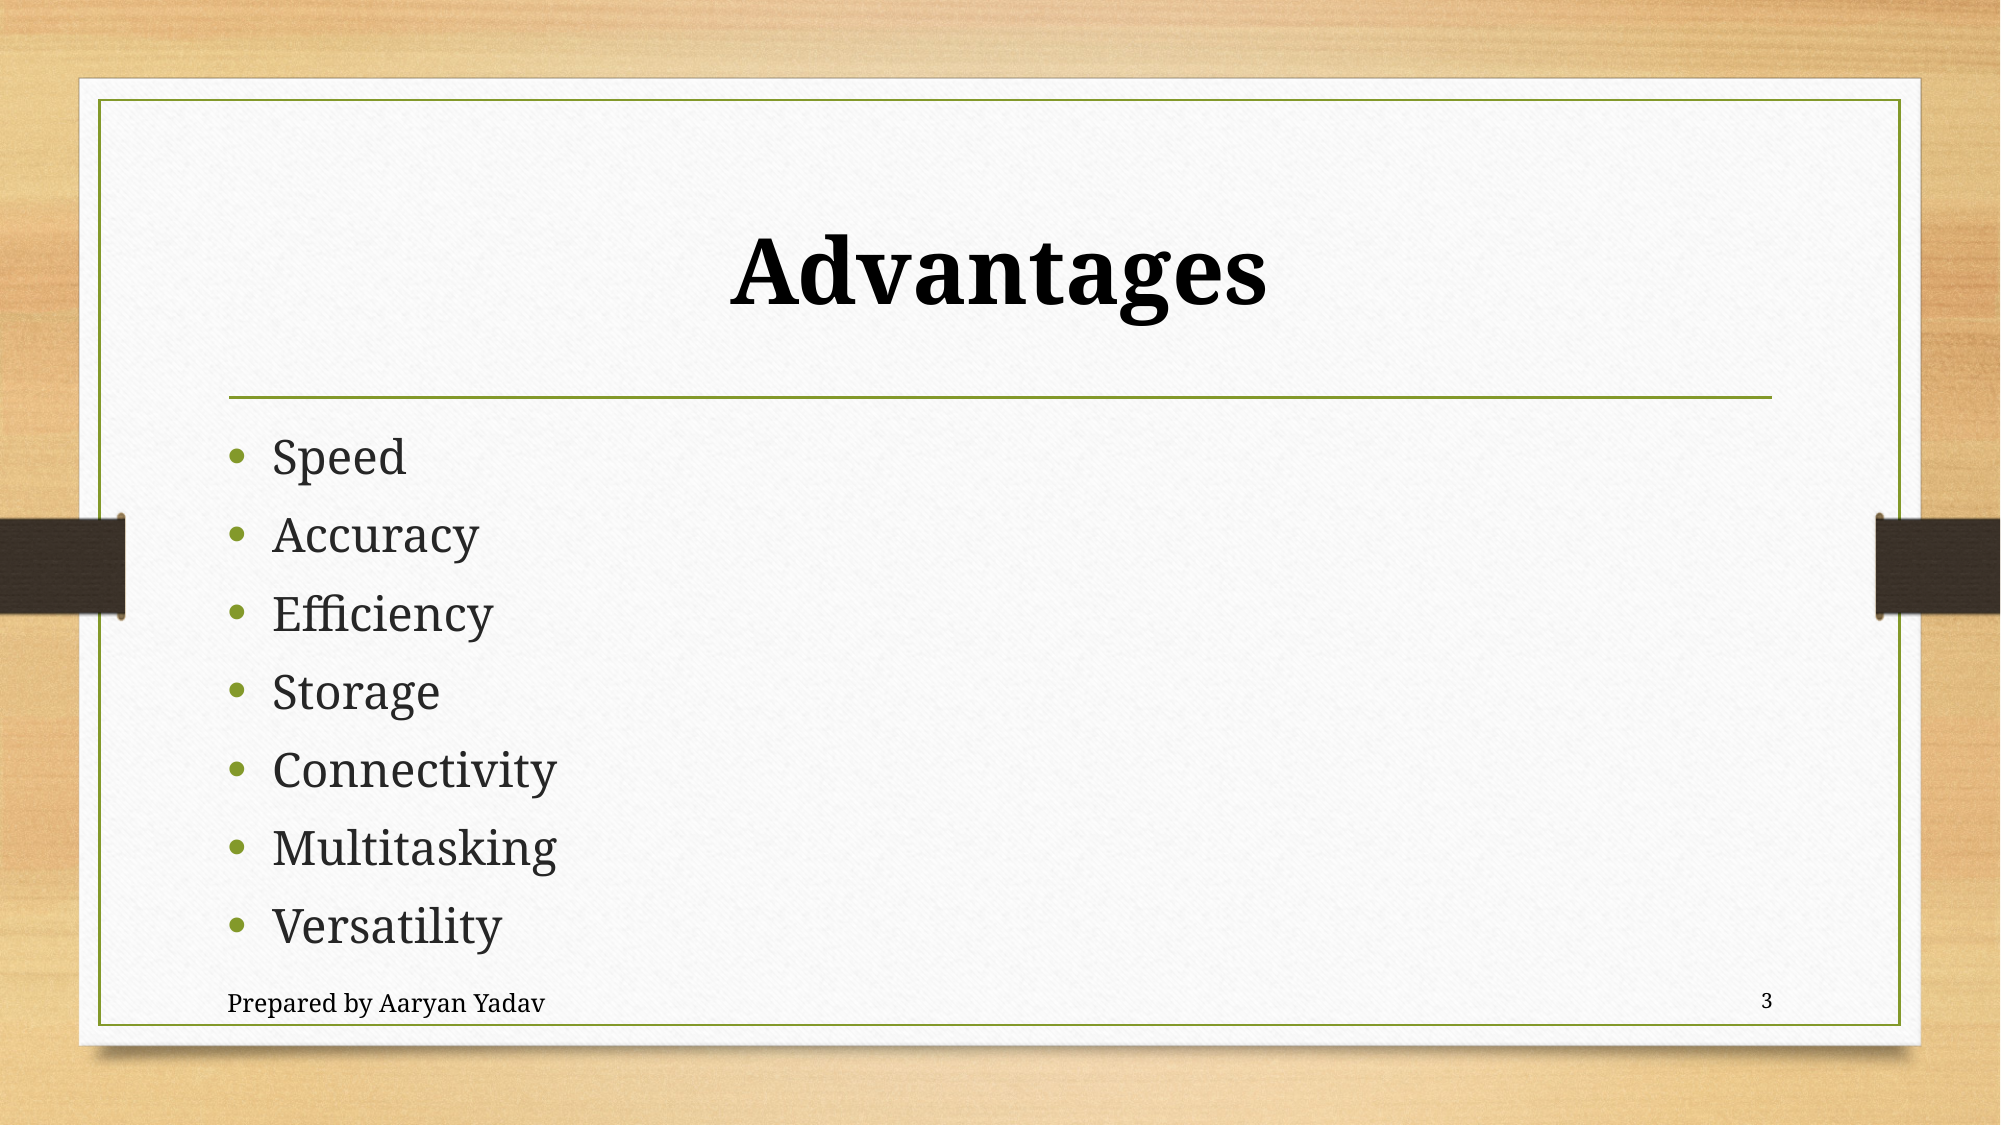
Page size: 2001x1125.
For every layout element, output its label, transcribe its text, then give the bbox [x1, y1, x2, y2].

title Advantages [212, 161, 1788, 375]
footer Prepared by Aaryan Yadav [212, 979, 1411, 1025]
picture [0, 0, 2001, 1125]
slide_number 3 [1698, 979, 1788, 1025]
list Speed Accuracy Efficiency Storage Connectivity Multitasking Versatility [212, 419, 1788, 964]
